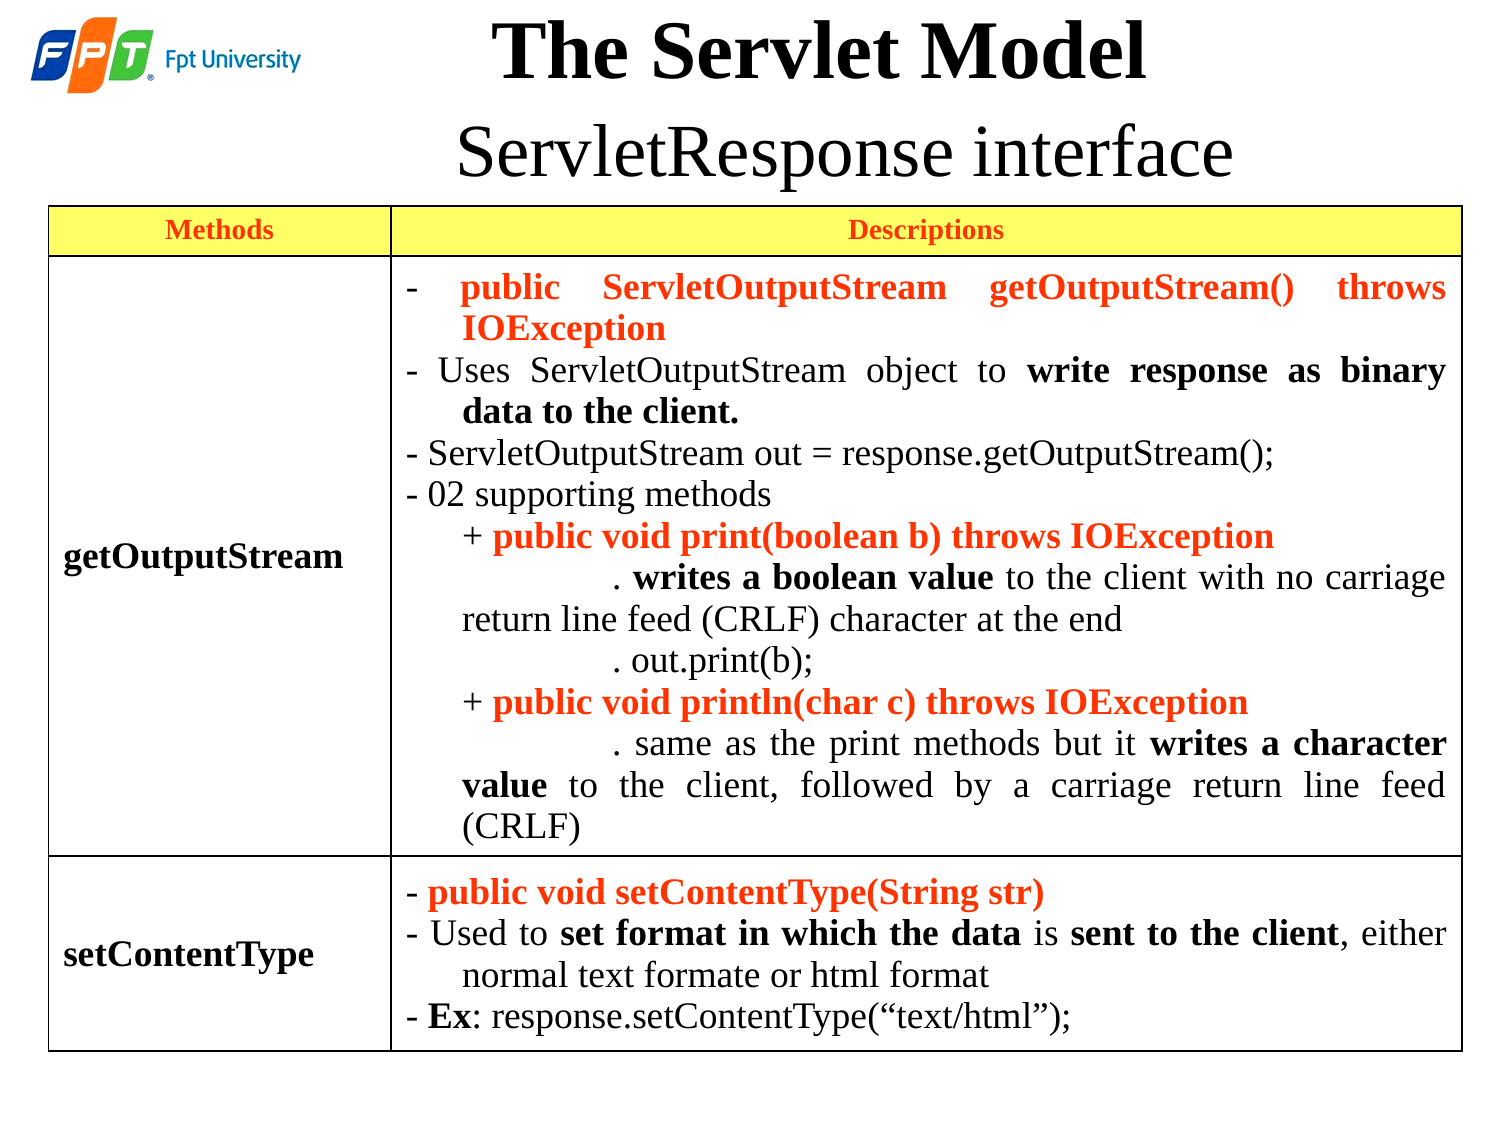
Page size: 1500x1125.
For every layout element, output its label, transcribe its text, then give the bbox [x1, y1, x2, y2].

table_cell getOutputStream [49, 257, 390, 855]
table_cell setContentType [49, 857, 390, 1050]
table_header Methods [49, 207, 390, 255]
table_header Descriptions [392, 207, 1461, 255]
table_cell - public void setContentType(String str) - Used to set format in which the data is sent to the client, either normal text formate or html format - Ex: response.setContentType(“text/html”); [392, 857, 1461, 1050]
title The Servlet Model ServletResponse interface [162, 16, 1500, 193]
table_cell - public ServletOutputStream getOutputStream() throws IOException - Uses ServletOutputStream object to write response as binary data to the client. - ServletOutputStream out = response.getOutputStream(); - 02 supporting methods + public void print(boolean b) throws IOException . writes a boolean value to the client with no carriage return line feed (CRLF) character at the end . out.print(b); + public void println(char c) throws IOException . same as the print methods but it writes a character value to the client, followed by a carriage return line feed (CRLF) [392, 257, 1461, 855]
picture [0, 0, 325, 122]
